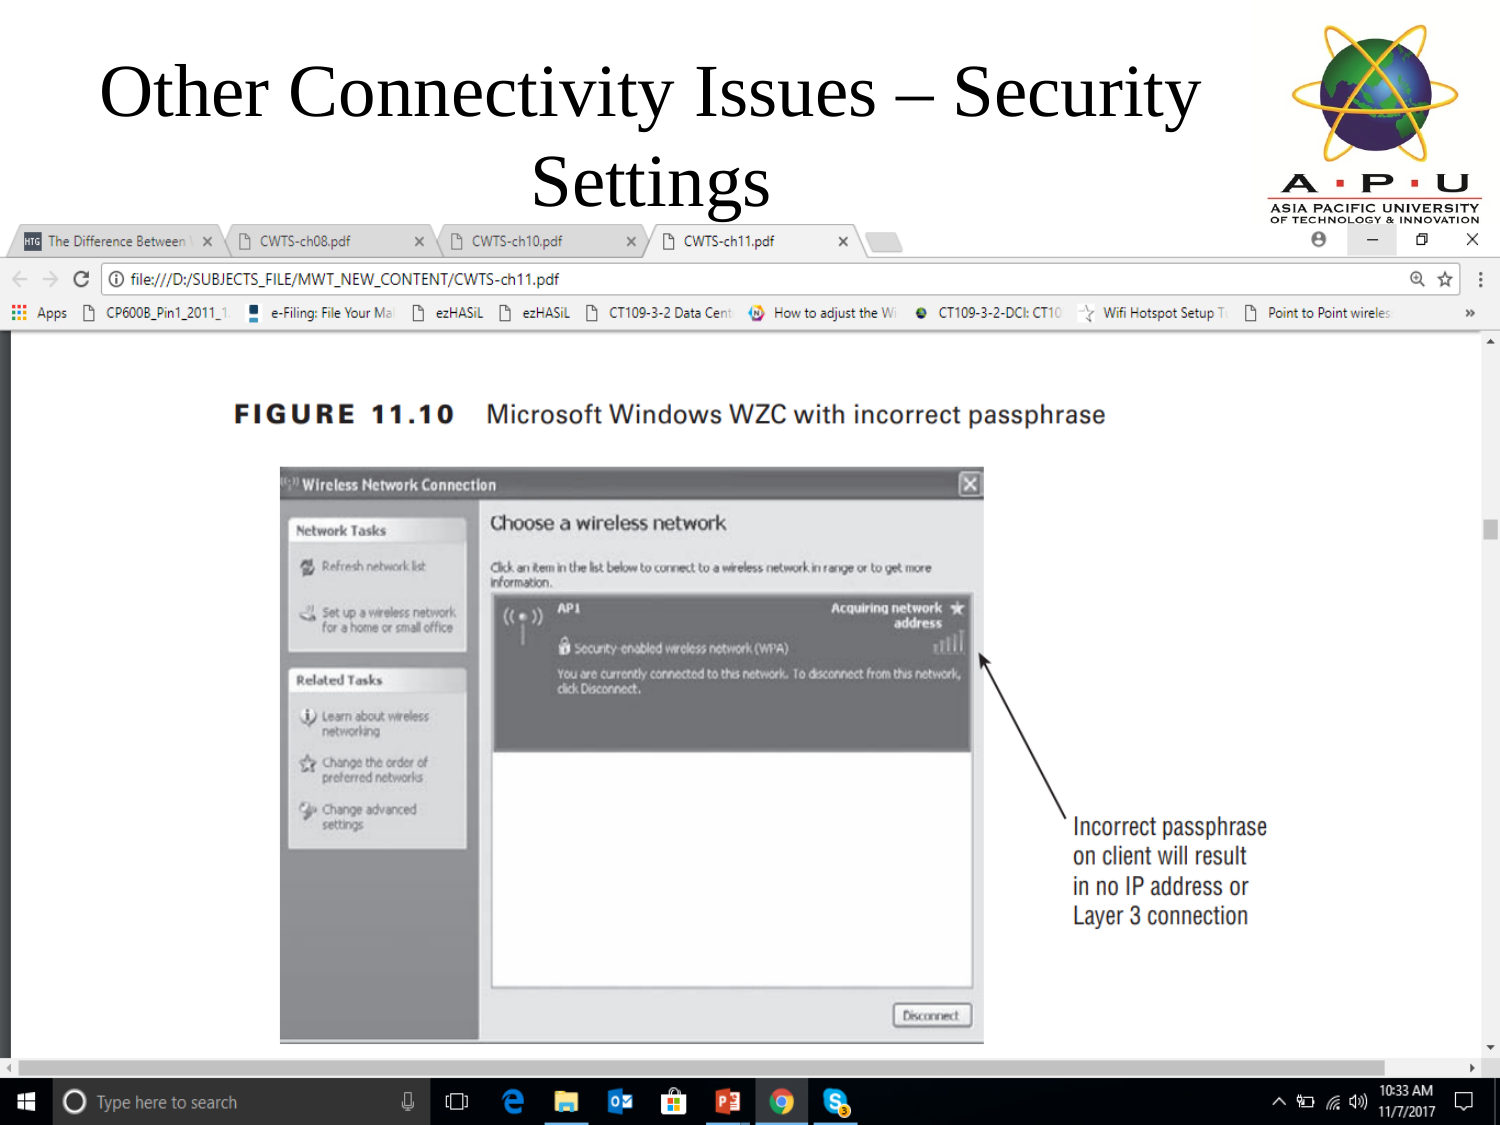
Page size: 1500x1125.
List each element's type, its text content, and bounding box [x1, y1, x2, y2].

picture [0, 0, 1500, 1125]
title Other Connectivity Issues – Security Settings [75, 37, 1228, 224]
